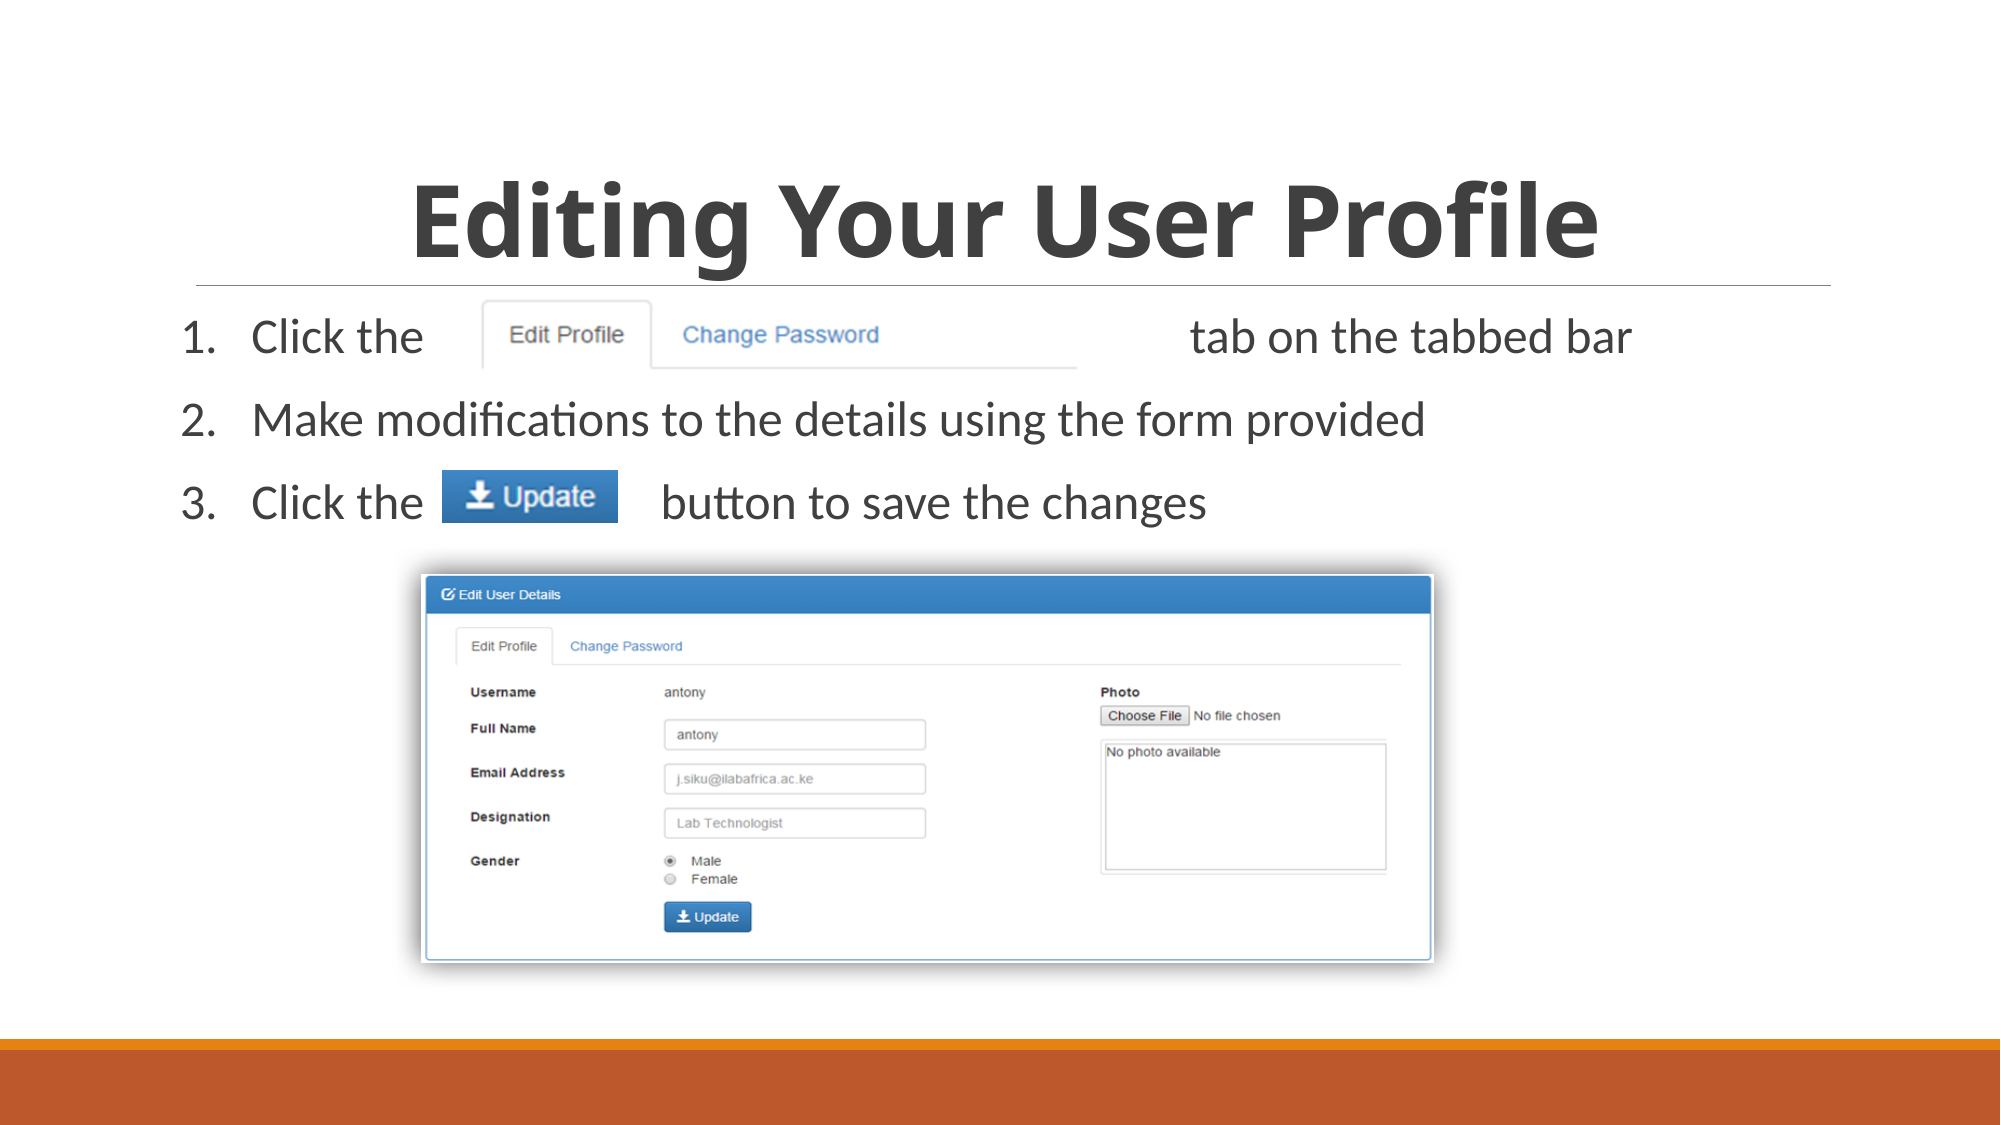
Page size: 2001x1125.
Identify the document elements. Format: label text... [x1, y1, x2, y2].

picture [421, 574, 1435, 964]
list 1. Click the tab on the tabbed bar 2. Make modifications to the details using the form provided 3. Click the button to save the changes [180, 302, 1830, 963]
title Editing Your User Profile [180, 47, 1830, 285]
picture [469, 291, 1078, 377]
picture [441, 469, 618, 524]
